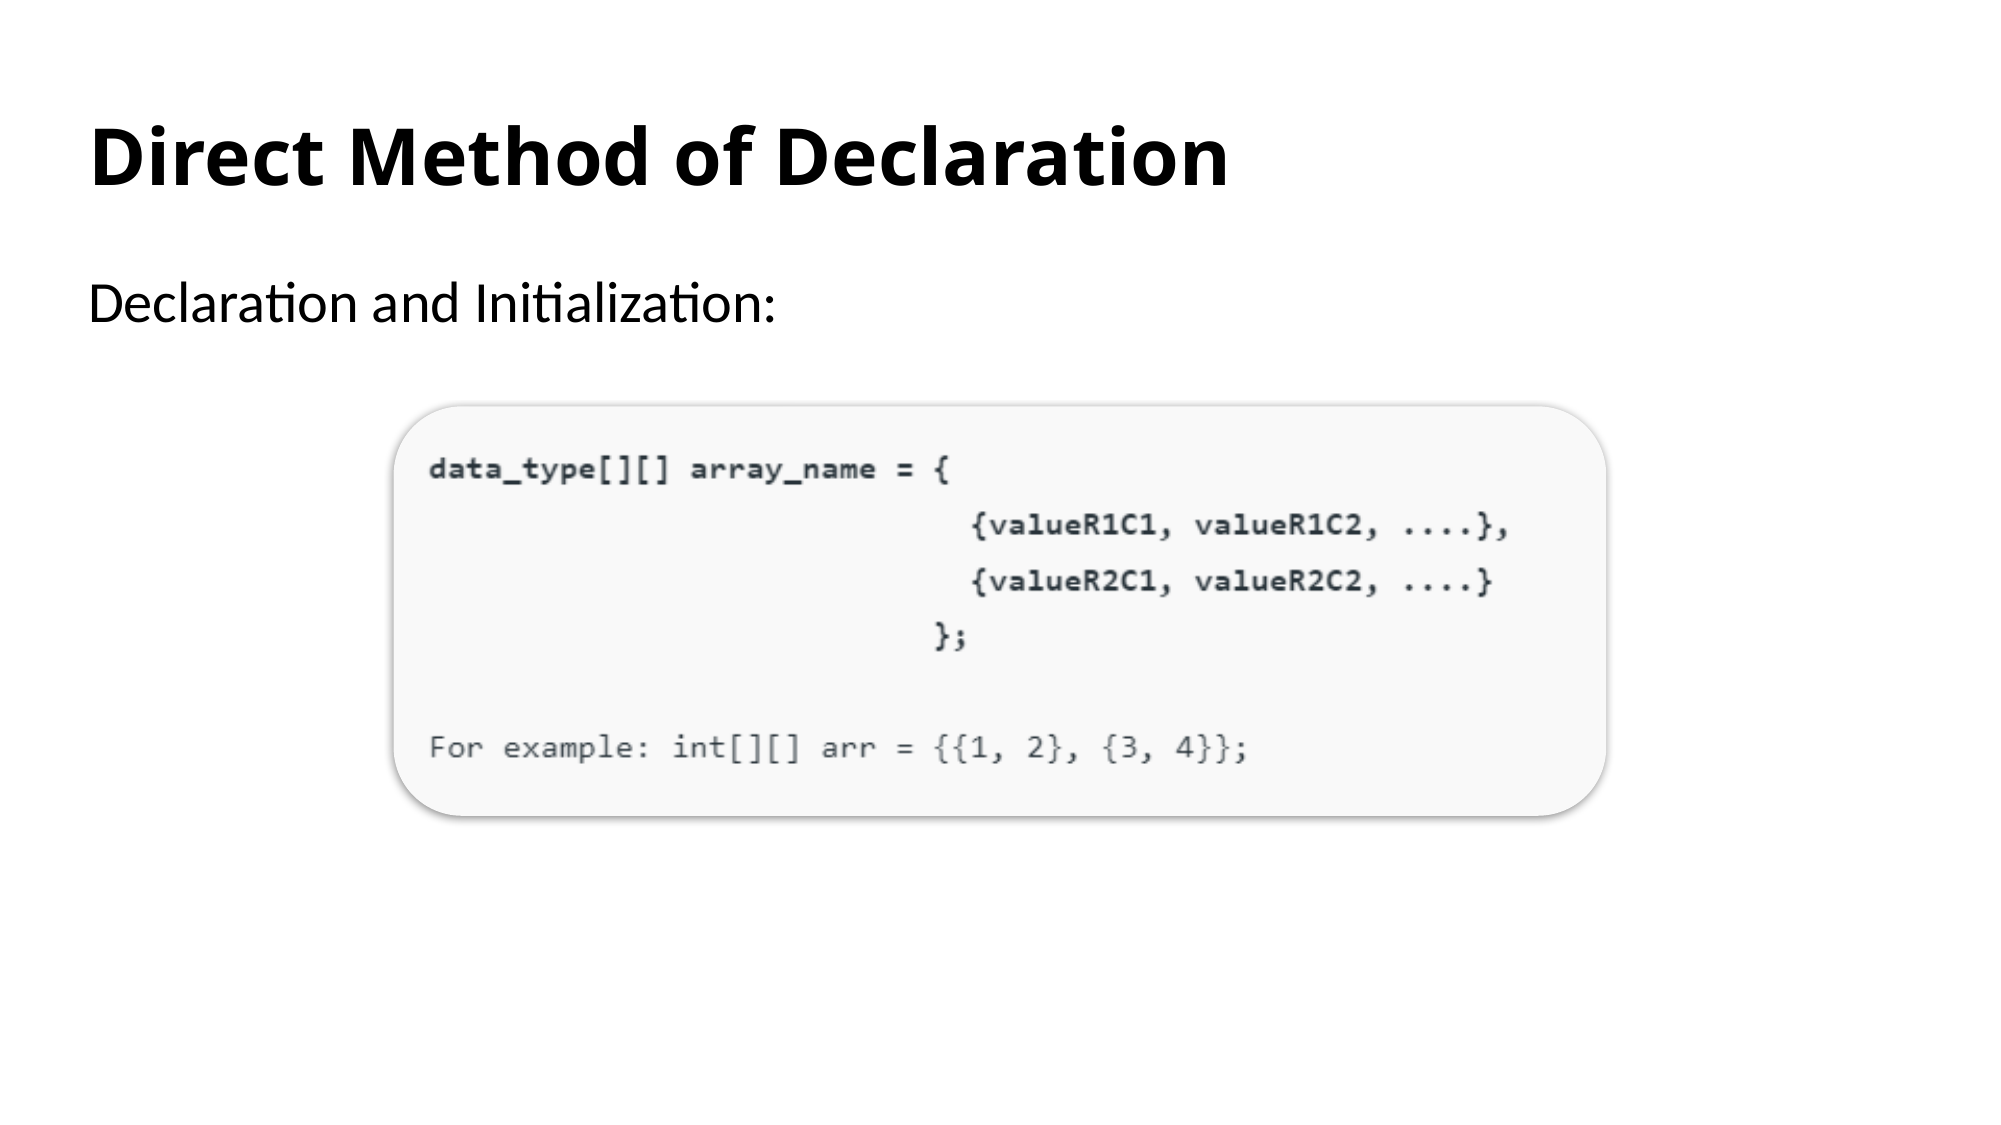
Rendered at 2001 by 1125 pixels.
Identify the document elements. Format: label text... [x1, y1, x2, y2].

list Declaration and Initialization: [68, 252, 1932, 1000]
title Direct Method of Declaration [68, 97, 1932, 223]
picture [393, 406, 1607, 816]
